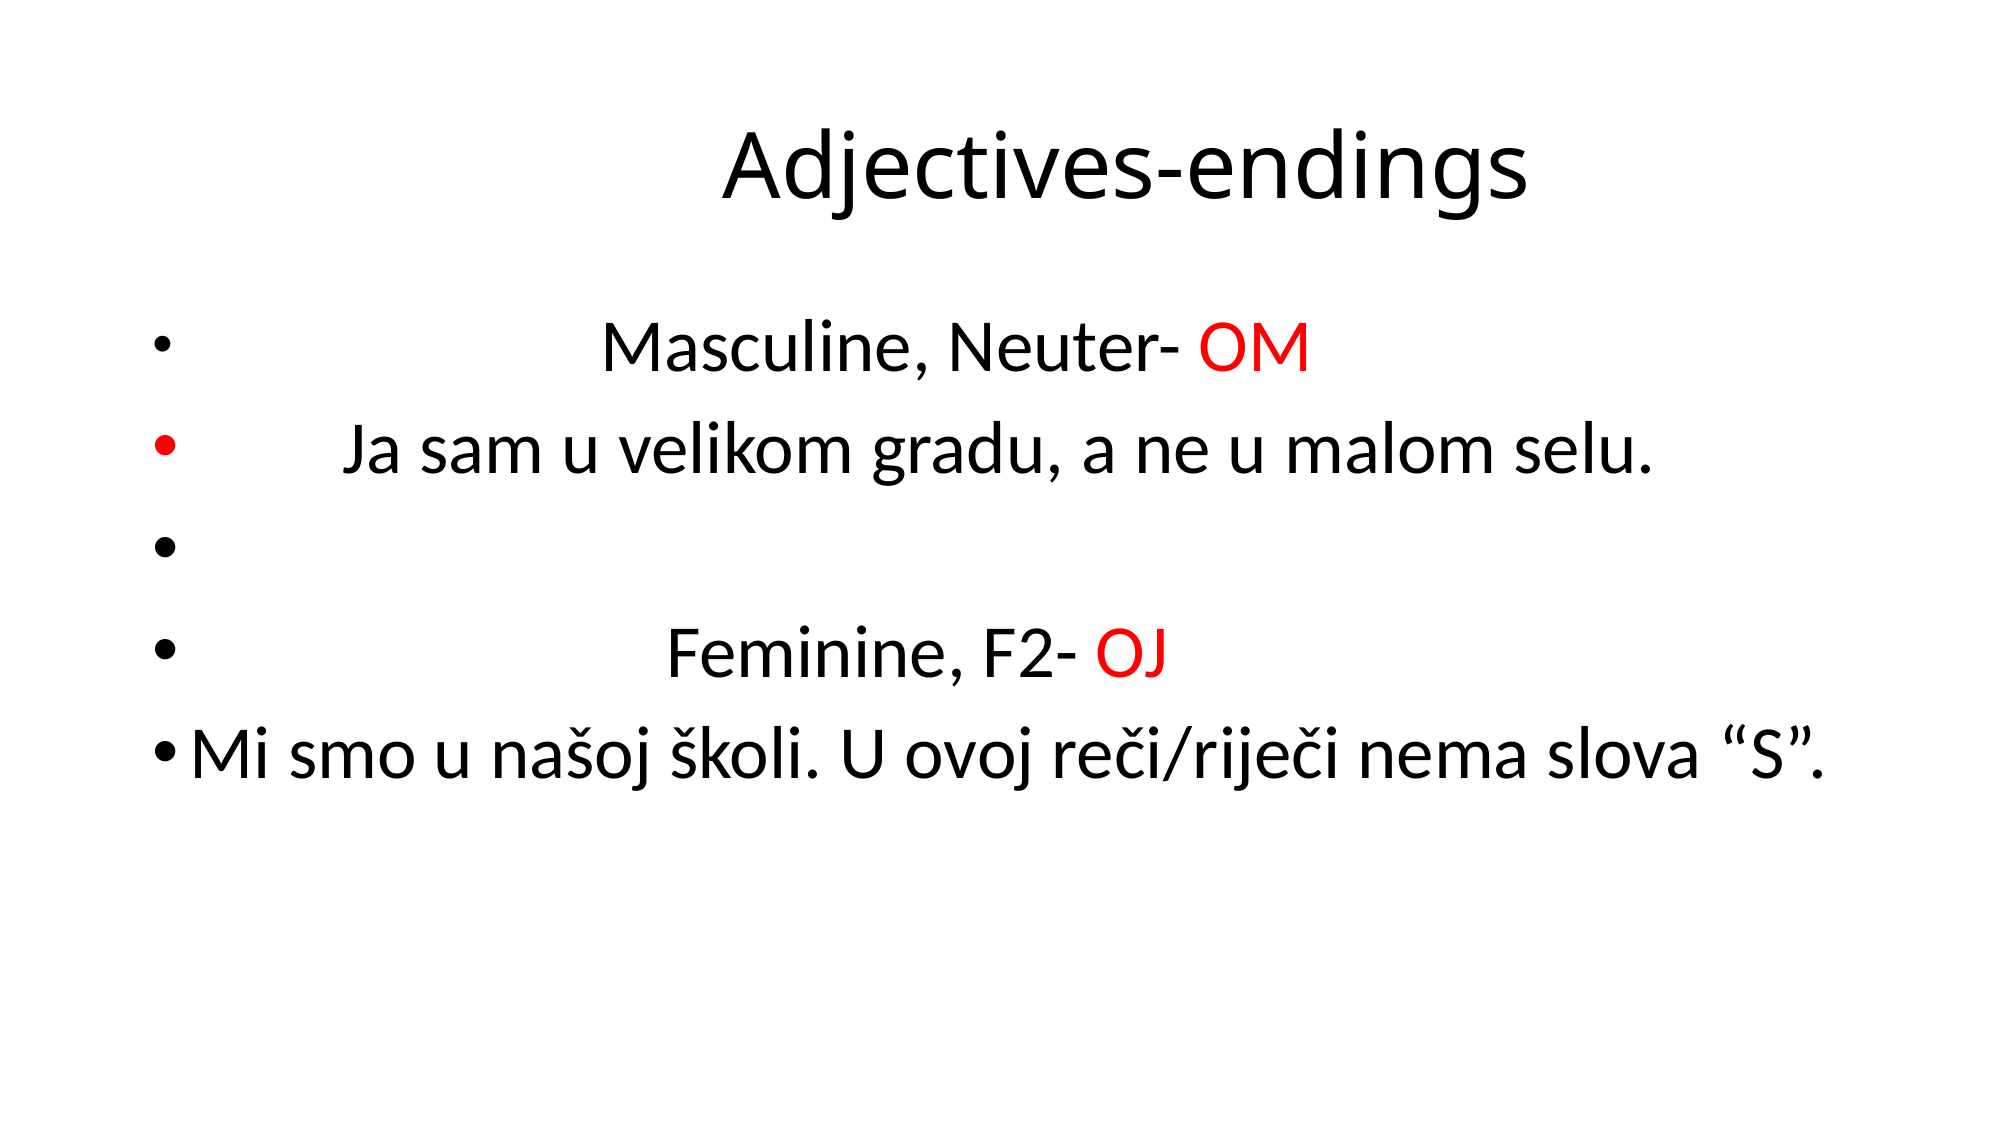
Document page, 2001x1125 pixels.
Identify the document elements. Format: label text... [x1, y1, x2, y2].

title Adjectives-endings [137, 59, 1863, 278]
list Masculine, Neuter- OM Ja sam u velikom gradu, a ne u malom selu. Feminine, F2- OJ Mi smo u našoj školi. U ovoj reči/riječi nema slova “S”. [137, 299, 1863, 1014]
